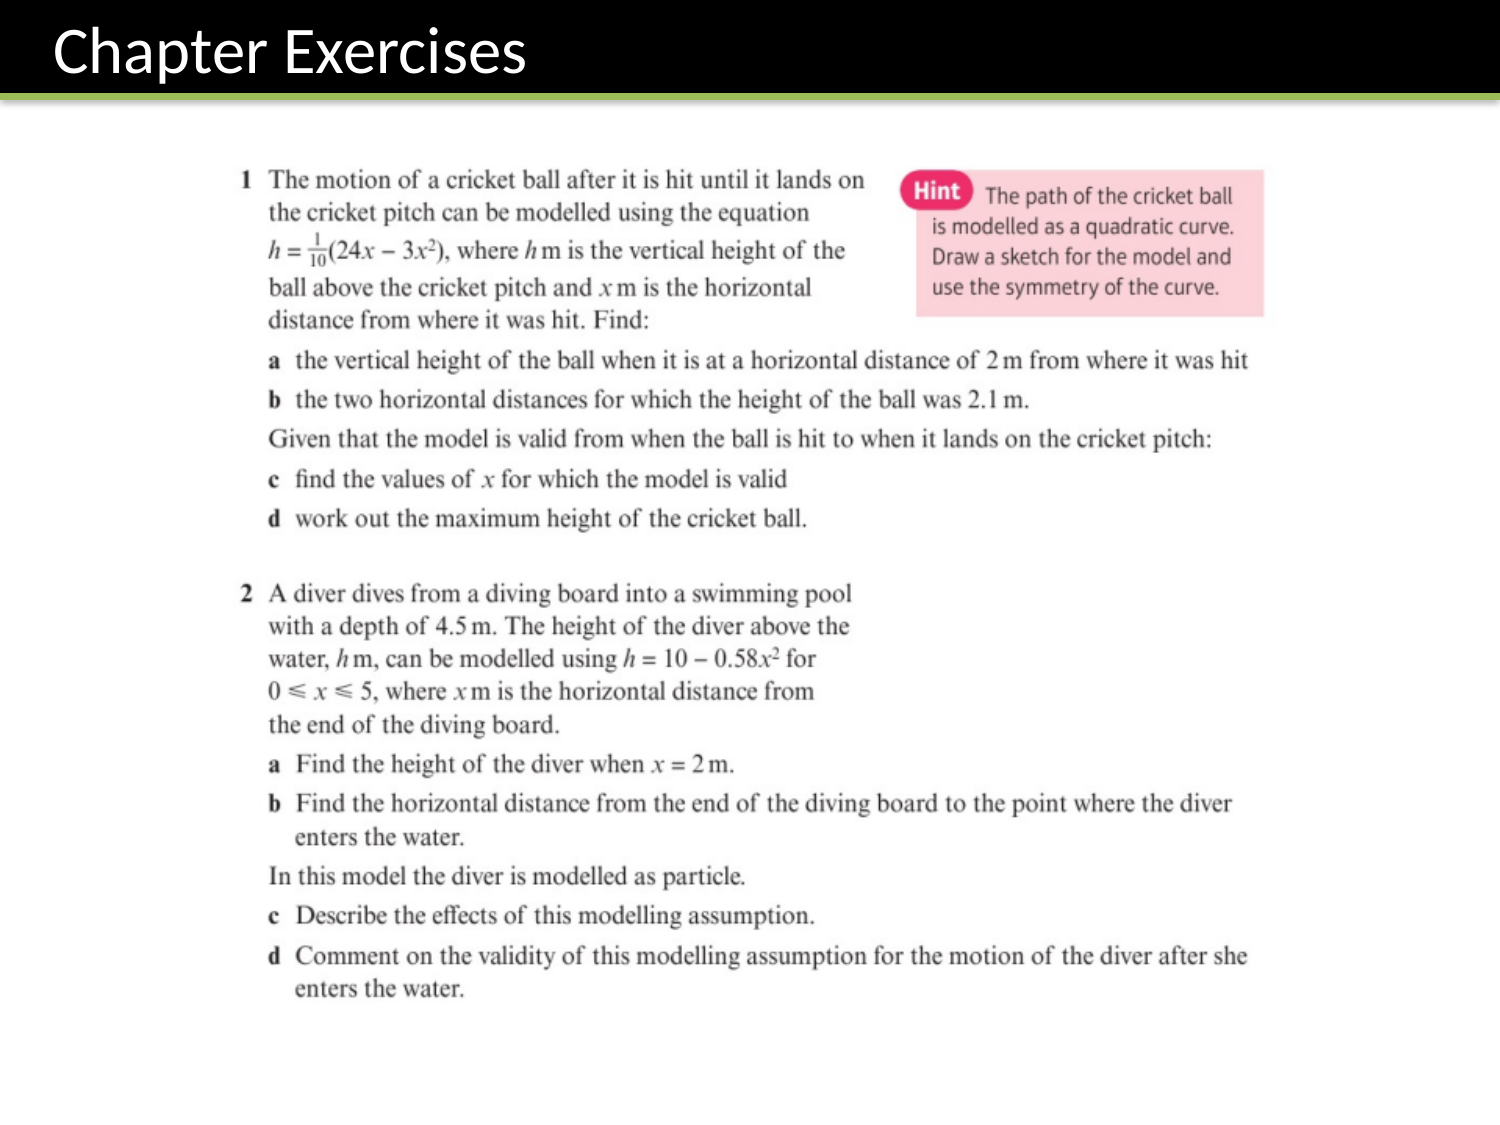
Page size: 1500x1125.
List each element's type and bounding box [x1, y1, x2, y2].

picture [191, 136, 1309, 1013]
text_box [0, 0, 1500, 99]
